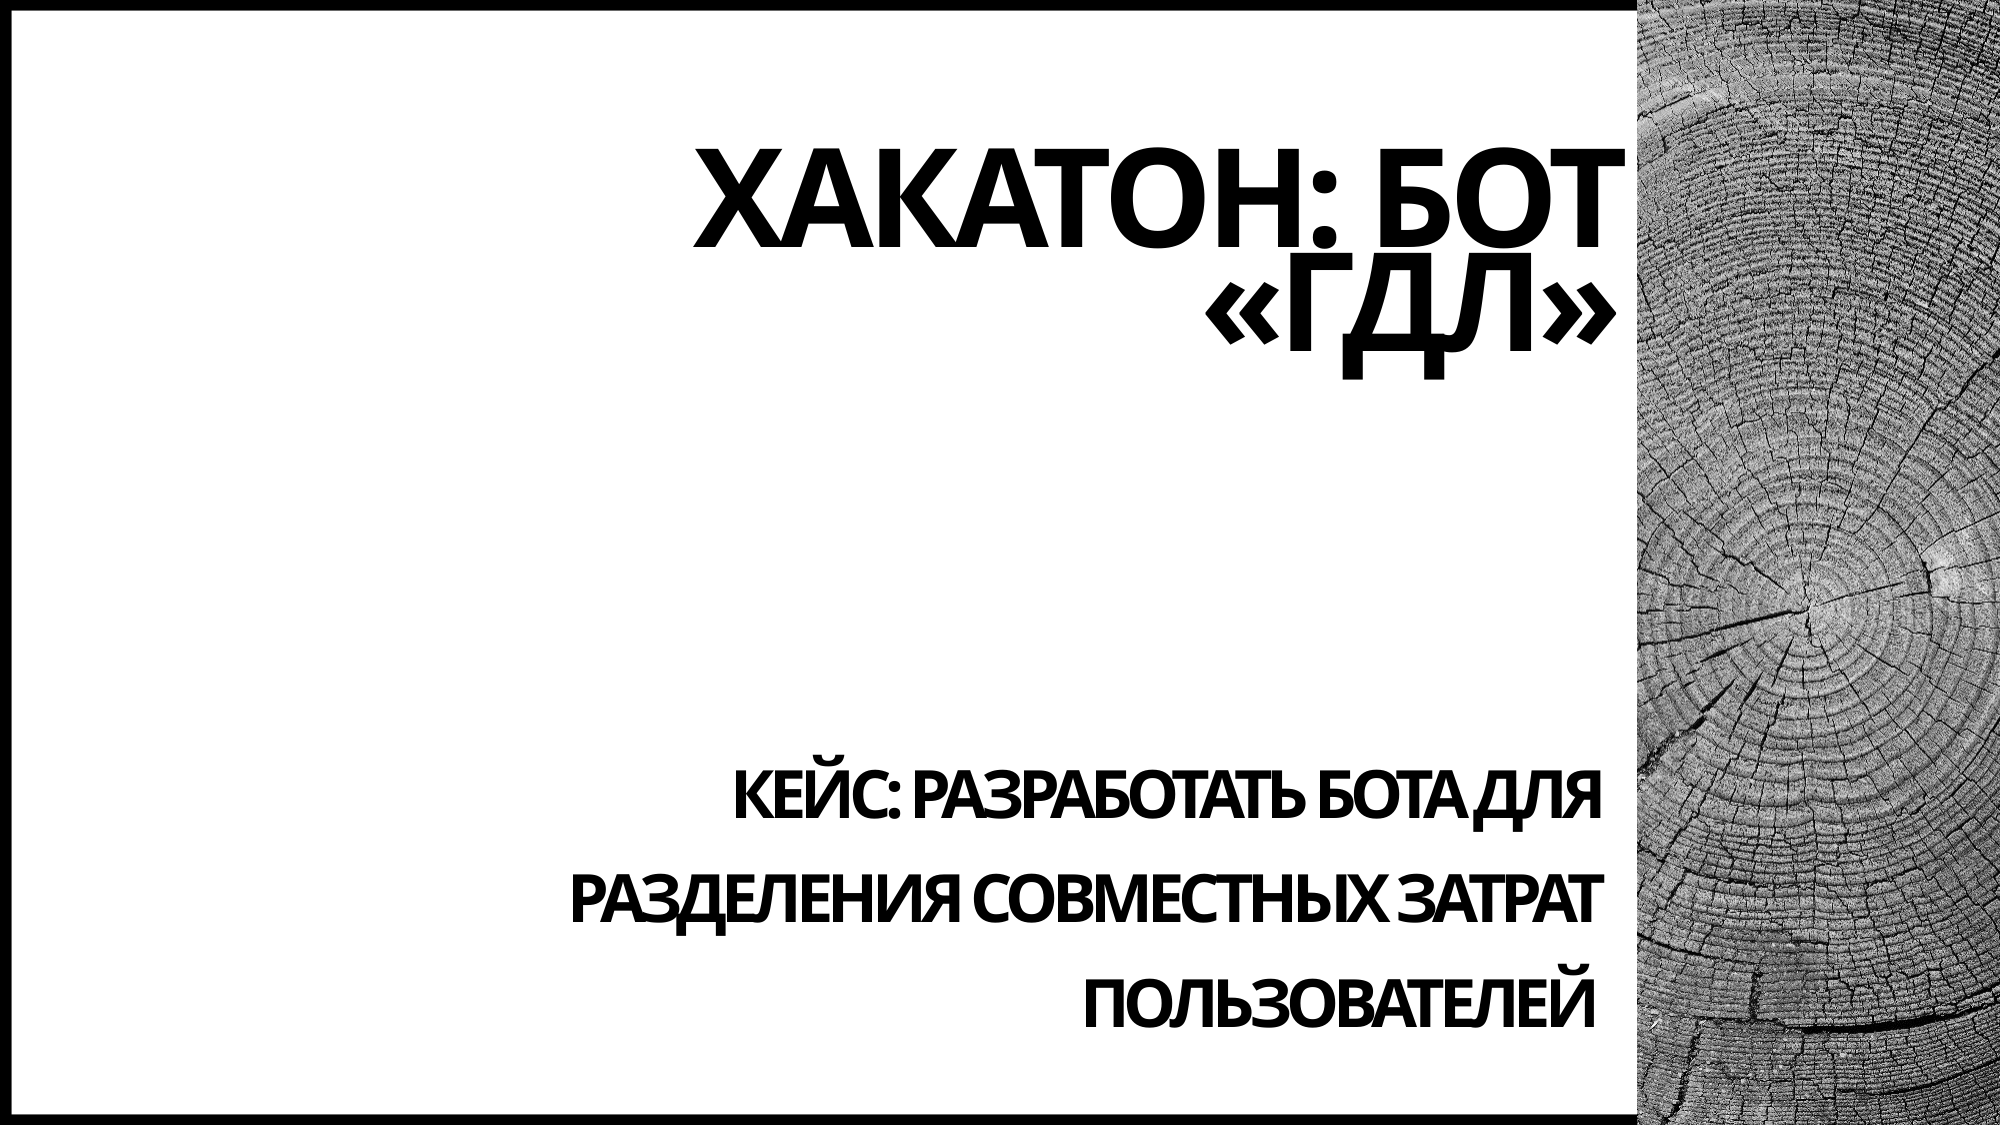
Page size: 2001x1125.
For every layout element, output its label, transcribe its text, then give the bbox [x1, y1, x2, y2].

title Хакатон: Бот «ГДЛ» [245, 112, 1637, 387]
picture [1637, 0, 2000, 1125]
text_box Кейс: Разработать бота для разделения совместных затрат пользователей [500, 773, 1616, 1048]
